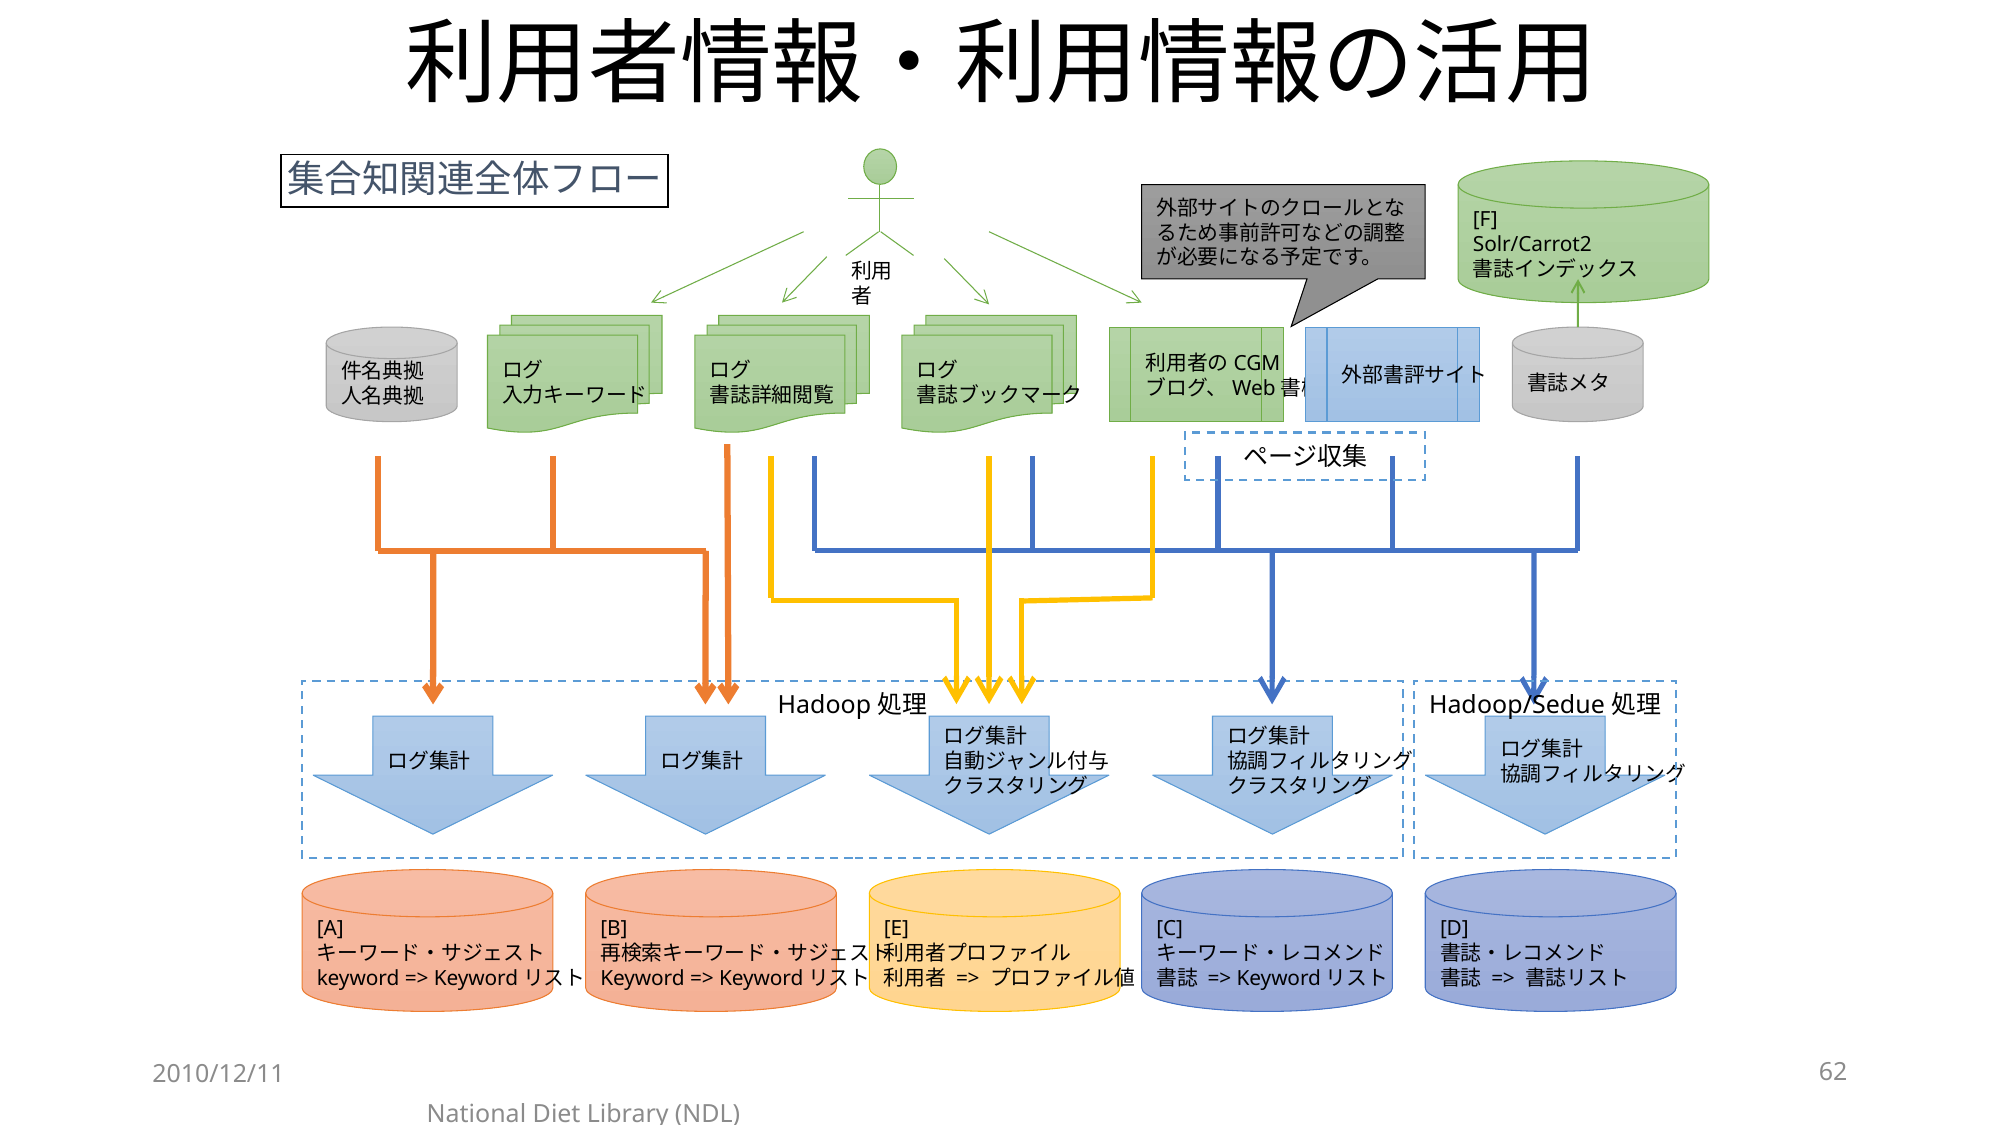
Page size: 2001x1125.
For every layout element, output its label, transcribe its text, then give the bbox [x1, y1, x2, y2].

footer National Diet Library (NDL) [279, 1100, 888, 1125]
text_box [B] 再検索キーワード・サジェスト Keyword => Keywordリスト [585, 868, 837, 1012]
text_box [A] キーワード・サジェスト keyword => Keywordリスト [301, 868, 554, 1012]
text_box [F] Solr/Carrot2 書誌インデックス [1457, 160, 1710, 304]
text_box 件名典拠 人名典拠 [325, 326, 458, 423]
text_box 外部書評サイト [1305, 327, 1480, 422]
text_box Hadoop/Sedue処理 [1414, 680, 1676, 858]
text_box ログ集計 自動ジャンル付与 クラスタリング [869, 715, 1110, 835]
text_box 集合知関連全体フロー [281, 154, 669, 207]
text_box [E] 利用者プロファイル 利用者 => プロファイル値 [868, 868, 1121, 1012]
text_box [944, 258, 989, 305]
text_box ログ集計 協調フィルタリング クラスタリング [1152, 715, 1393, 835]
slide_number 62 [1412, 1042, 1863, 1103]
text_box [D] 書誌・レコメンド 書誌 => 書誌リスト [1424, 868, 1677, 1012]
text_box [781, 256, 827, 303]
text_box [650, 231, 804, 303]
text_box 外部サイトのクロールとなるため事前許可などの調整が必要になる予定です。 [1141, 184, 1426, 328]
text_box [988, 231, 1142, 303]
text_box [1021, 597, 1153, 602]
text_box ログ 書誌ブックマーク [901, 314, 1077, 433]
text_box [C] キーワード・レコメンド 書誌 => Keywordリスト [1141, 868, 1393, 1012]
title 利用者情報・利用情報の活用 [20, 4, 1984, 127]
text_box 書誌メタ [1511, 326, 1644, 423]
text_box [845, 148, 915, 256]
text_box 利用者のCGM ブログ、Web書棚等 [1109, 327, 1284, 422]
text_box ログ 入力キーワード [486, 314, 663, 433]
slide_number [137, 1042, 588, 1103]
text_box ページ収集 [1185, 432, 1426, 480]
text_box 利用者 [836, 250, 925, 316]
text_box ログ 書誌詳細閲覧 [694, 314, 870, 433]
text_box ログ集計 [585, 715, 826, 835]
text_box Hadoop処理 [302, 680, 1404, 858]
text_box ログ集計 [312, 715, 554, 835]
